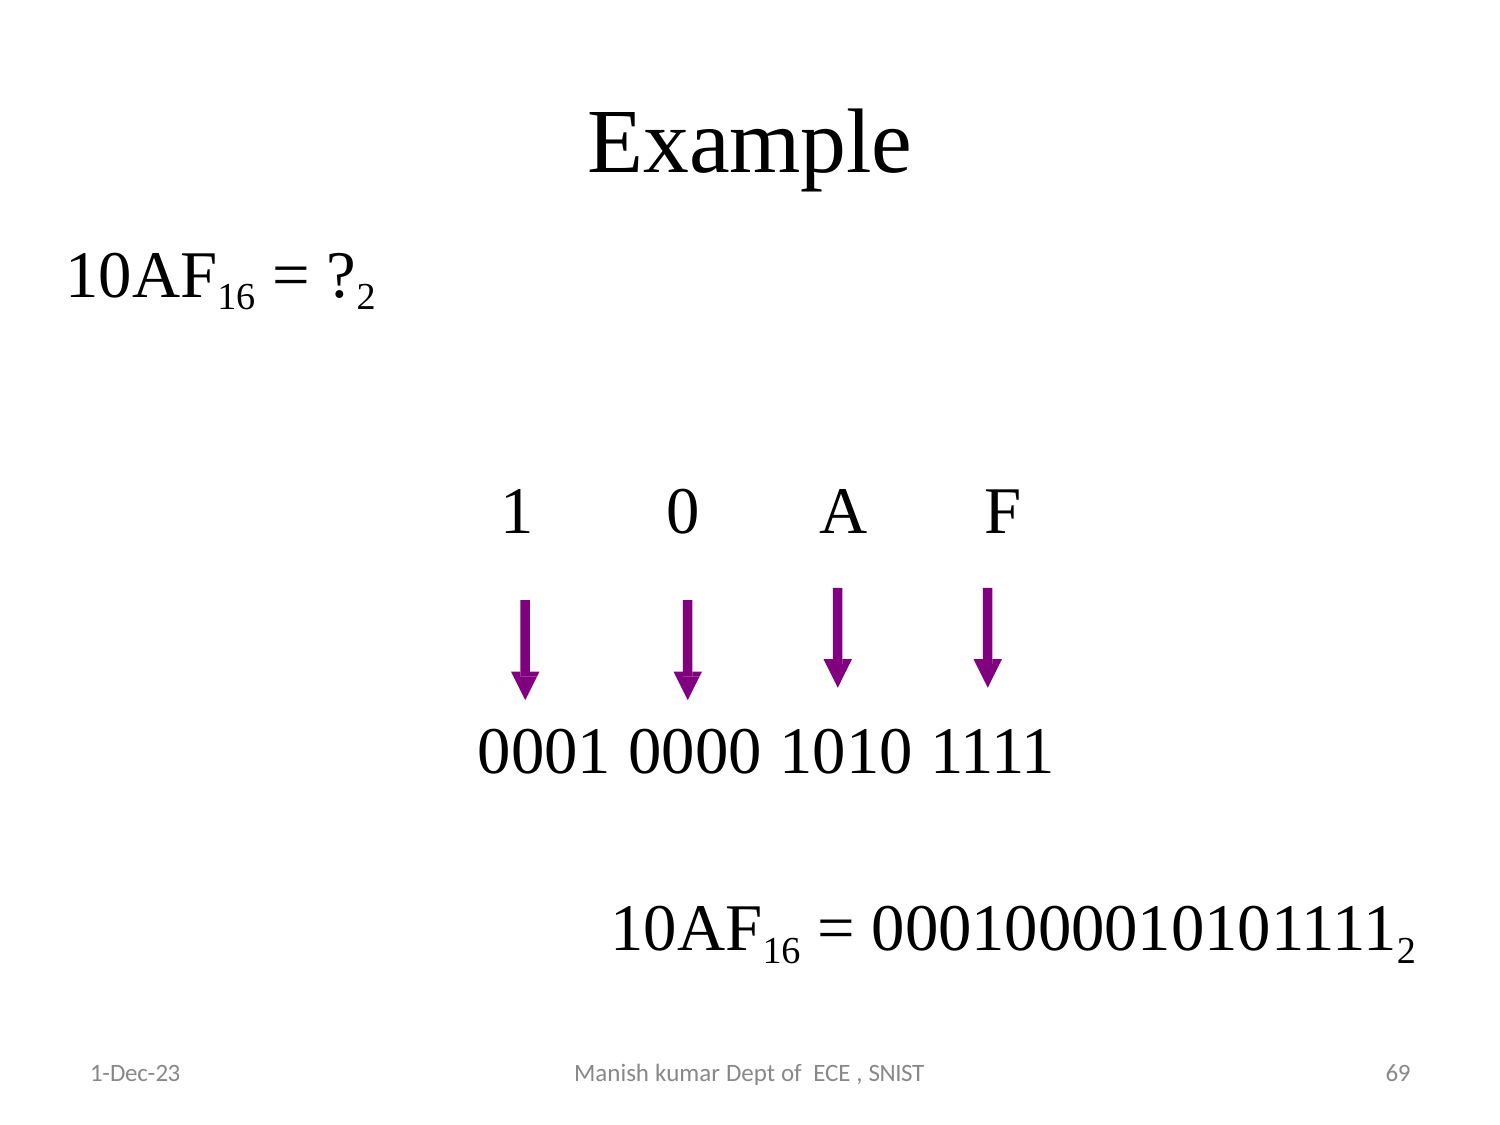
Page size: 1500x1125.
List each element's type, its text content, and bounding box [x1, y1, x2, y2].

slide_number 69 [1366, 1049, 1419, 1125]
text_box [673, 600, 702, 701]
text_box 0001 0000 1010 1111 10AF16 = 00010000101011112 [473, 705, 1434, 971]
text_box [973, 587, 1002, 688]
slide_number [75, 1046, 420, 1103]
text_box 10AF16 = ?2 [58, 228, 392, 318]
text_box 1 [498, 465, 536, 548]
text_box Manish kumar Dept of ECE , SNIST [572, 1060, 929, 1087]
title Example [585, 78, 915, 269]
text_box [823, 587, 852, 688]
text_box [511, 600, 540, 701]
text_box 0 A F [664, 465, 1022, 548]
